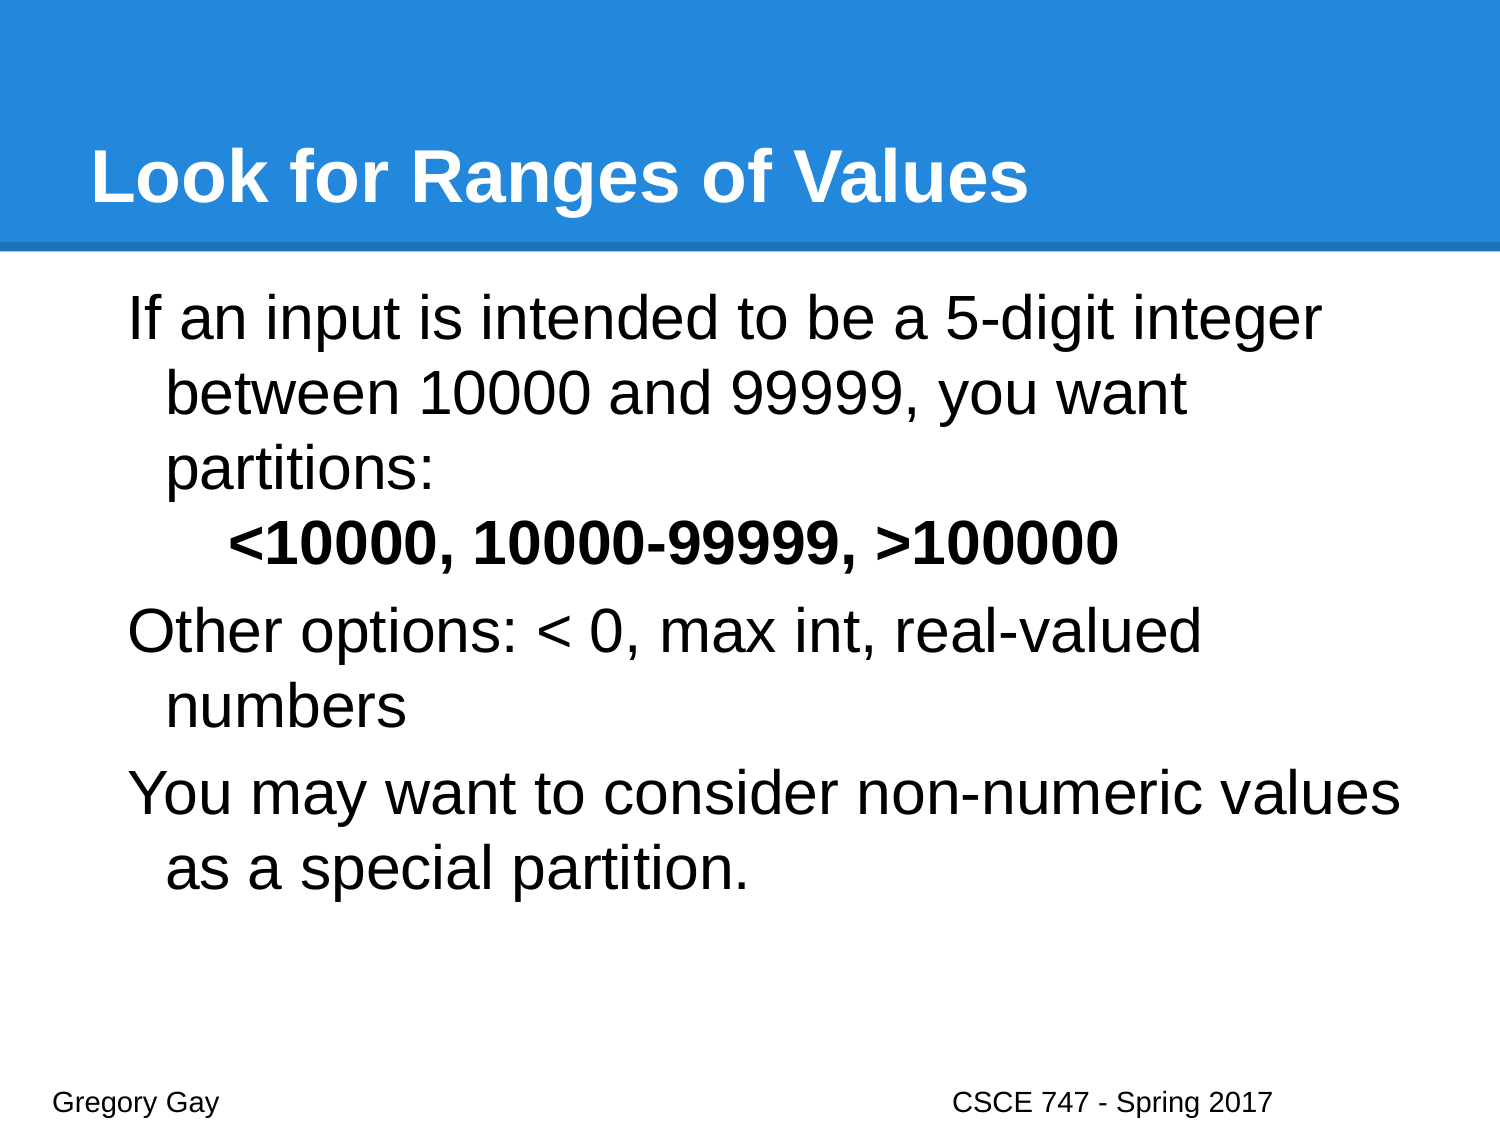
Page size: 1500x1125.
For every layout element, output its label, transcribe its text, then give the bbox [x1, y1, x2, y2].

title Look for Ranges of Values [75, 45, 1425, 233]
list If an input is intended to be a 5-digit integer between 10000 and 99999, you want partitions: <10000, 10000-99999, >100000 Other options: < 0, max int, real-valued numbers You may want to consider non-numeric values as a special partition. [75, 262, 1425, 1068]
text_box Gregory Gay CSCE 747 - Spring 2017 35 [37, 1068, 1463, 1114]
